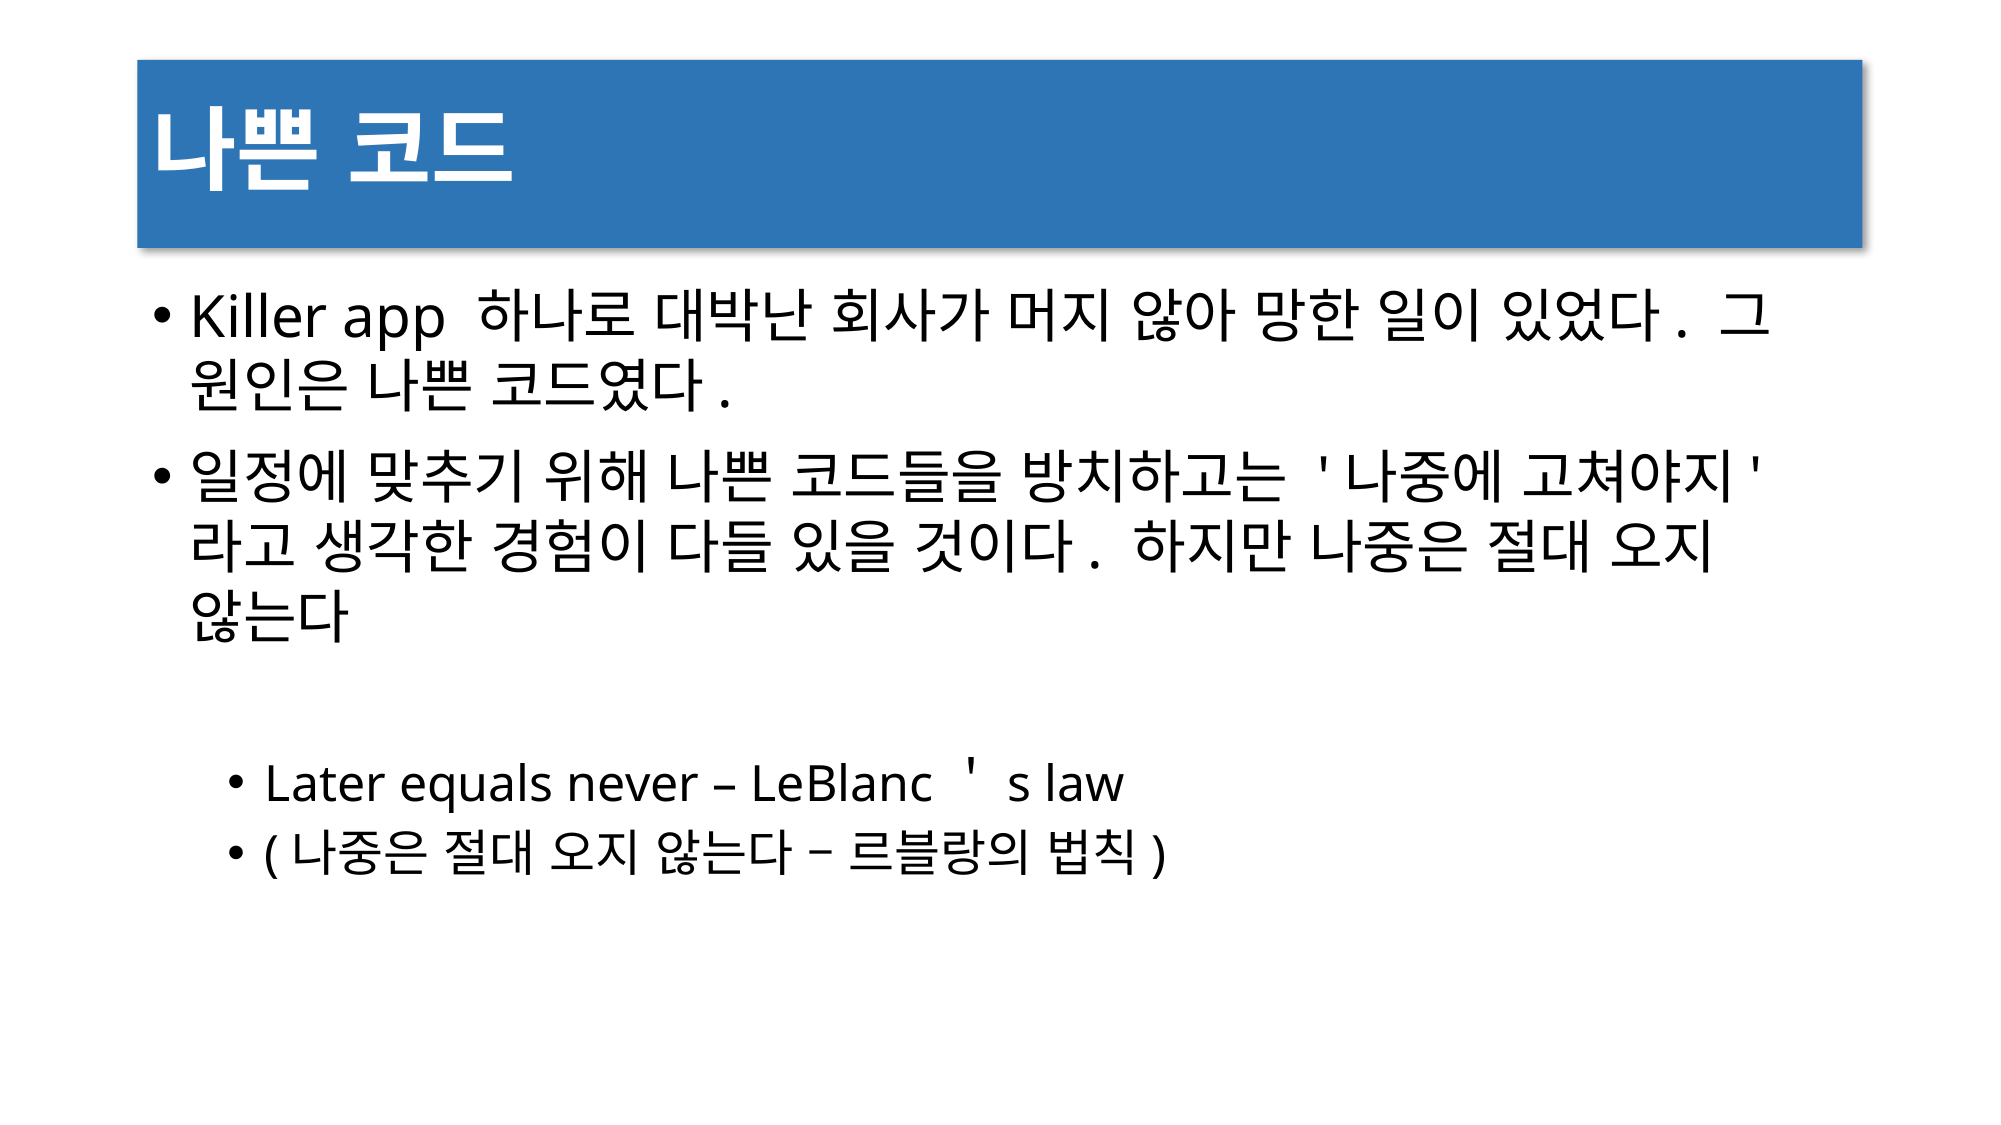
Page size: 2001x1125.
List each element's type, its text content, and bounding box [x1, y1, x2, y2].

list Killer app 하나로 대박난 회사가 머지 않아 망한 일이 있었다. 그 원인은 나쁜 코드였다. 일정에 맞추기 위해 나쁜 코드들을 방치하고는 '나중에 고쳐야지'라고 생각한 경험이 다들 있을 것이다. 하지만 나중은 절대 오지 않는다 Later equals never – LeBlanc＇s law (나중은 절대 오지 않는다 – 르블랑의 법칙) [137, 272, 1863, 1014]
title 나쁜 코드 [137, 59, 1863, 248]
